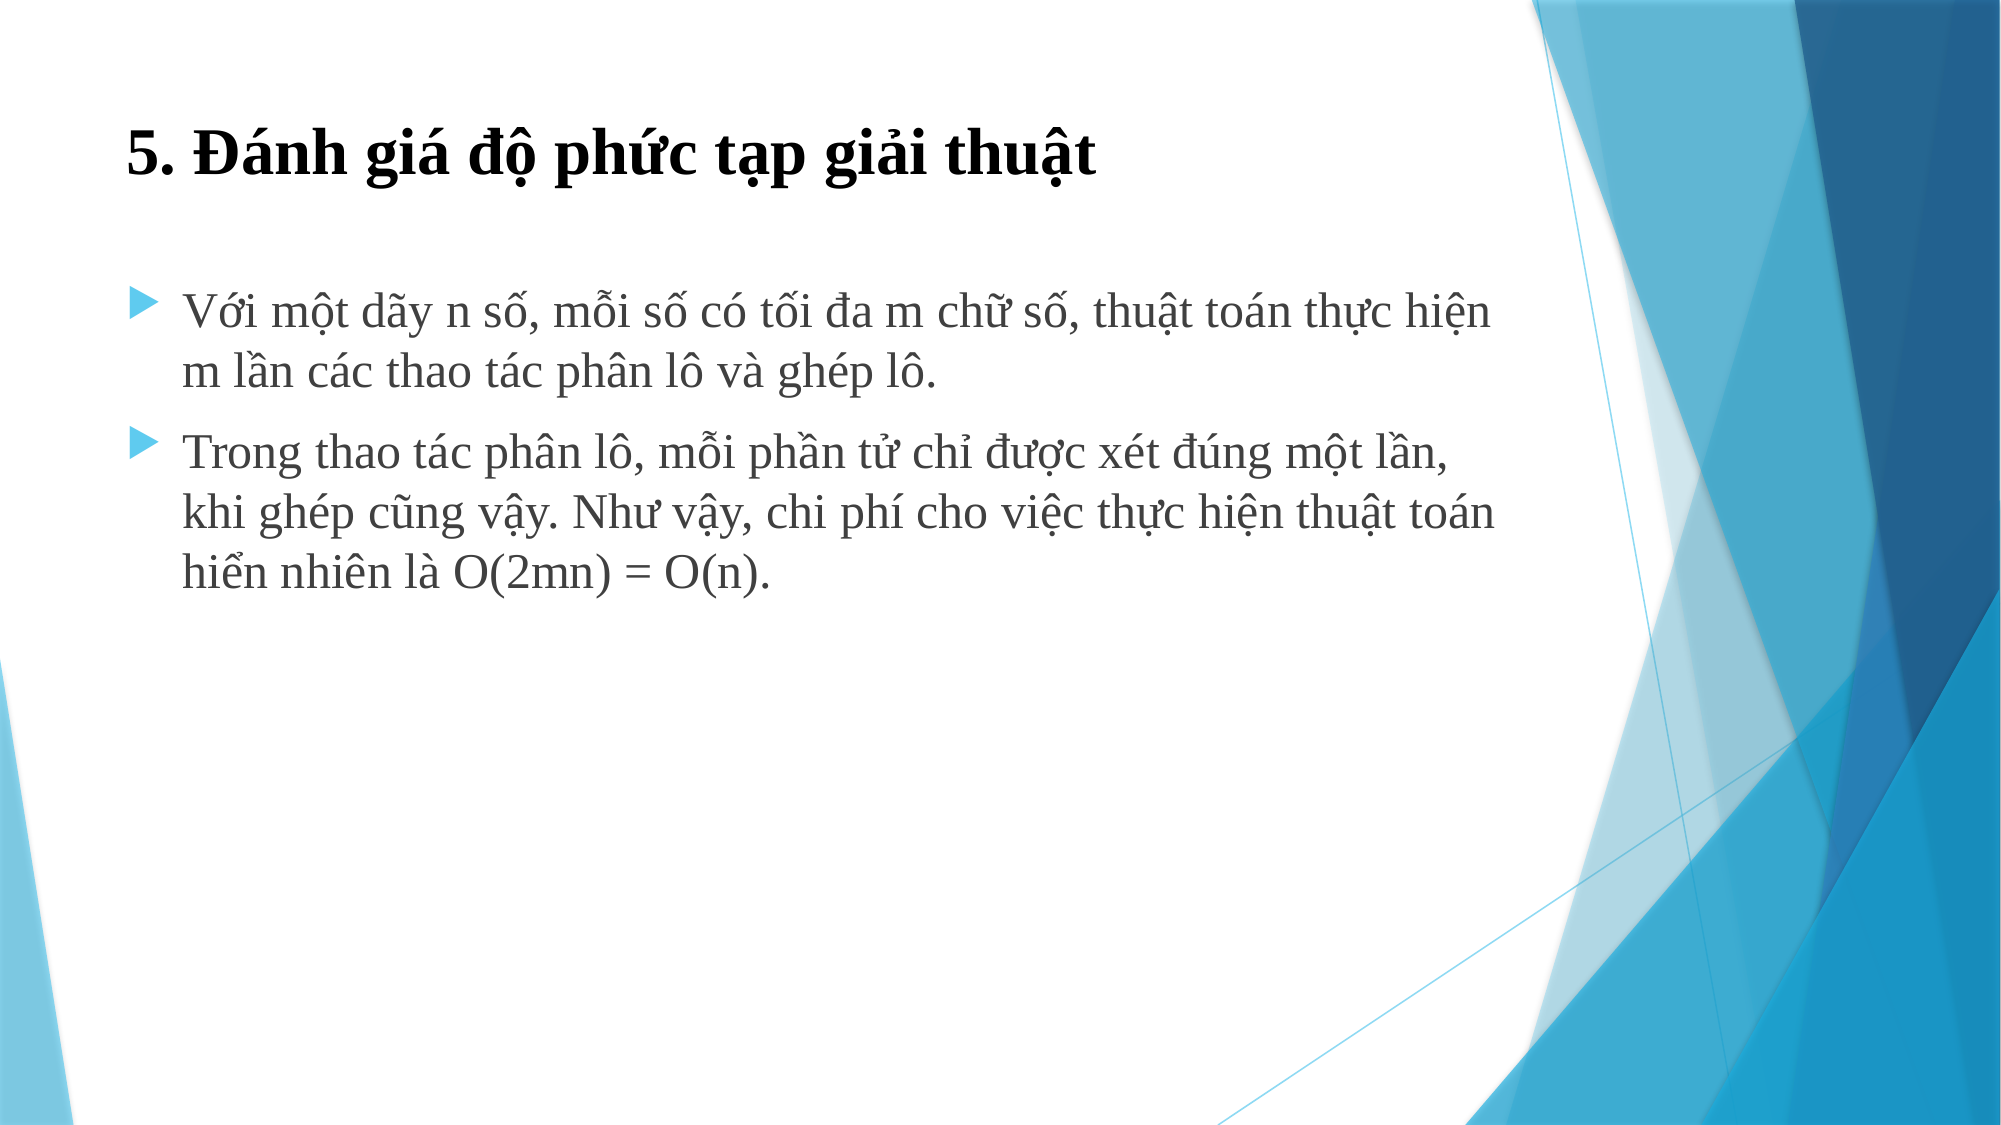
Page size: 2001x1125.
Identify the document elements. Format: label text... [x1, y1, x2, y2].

list Với một dãy n số, mỗi số có tối đa m chữ số, thuật toán thực hiện m lần các thao tác phân lô và ghép lô. Trong thao tác phân lô, mỗi phần tử chỉ được xét đúng một lần, khi ghép cũng vậy. Như vậy, chi phí cho việc thực hiện thuật toán hiển nhiên là O(2mn) = O(n). [111, 270, 1522, 992]
title 5. Ðánh giá độ phức tạp giải thuật [111, 99, 1522, 270]
